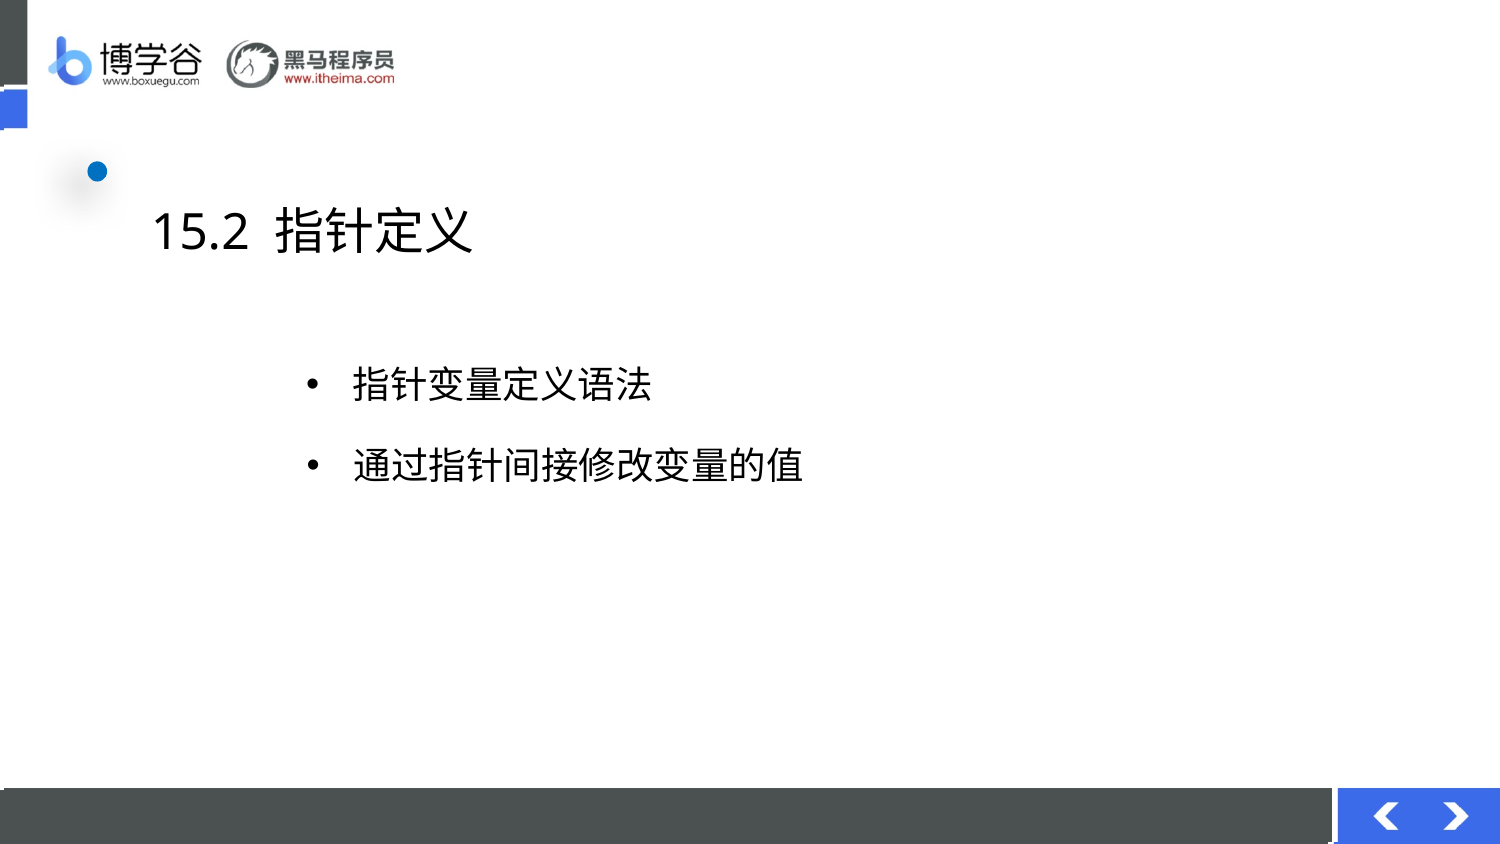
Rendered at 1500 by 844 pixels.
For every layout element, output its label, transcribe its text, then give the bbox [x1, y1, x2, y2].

title 15.2 指针定义 [135, 173, 680, 268]
text_box 指针变量定义语法 [291, 353, 668, 414]
text_box [85, 159, 110, 184]
text_box 通过指针间接修改变量的值 [291, 434, 819, 495]
picture [0, 0, 1500, 844]
